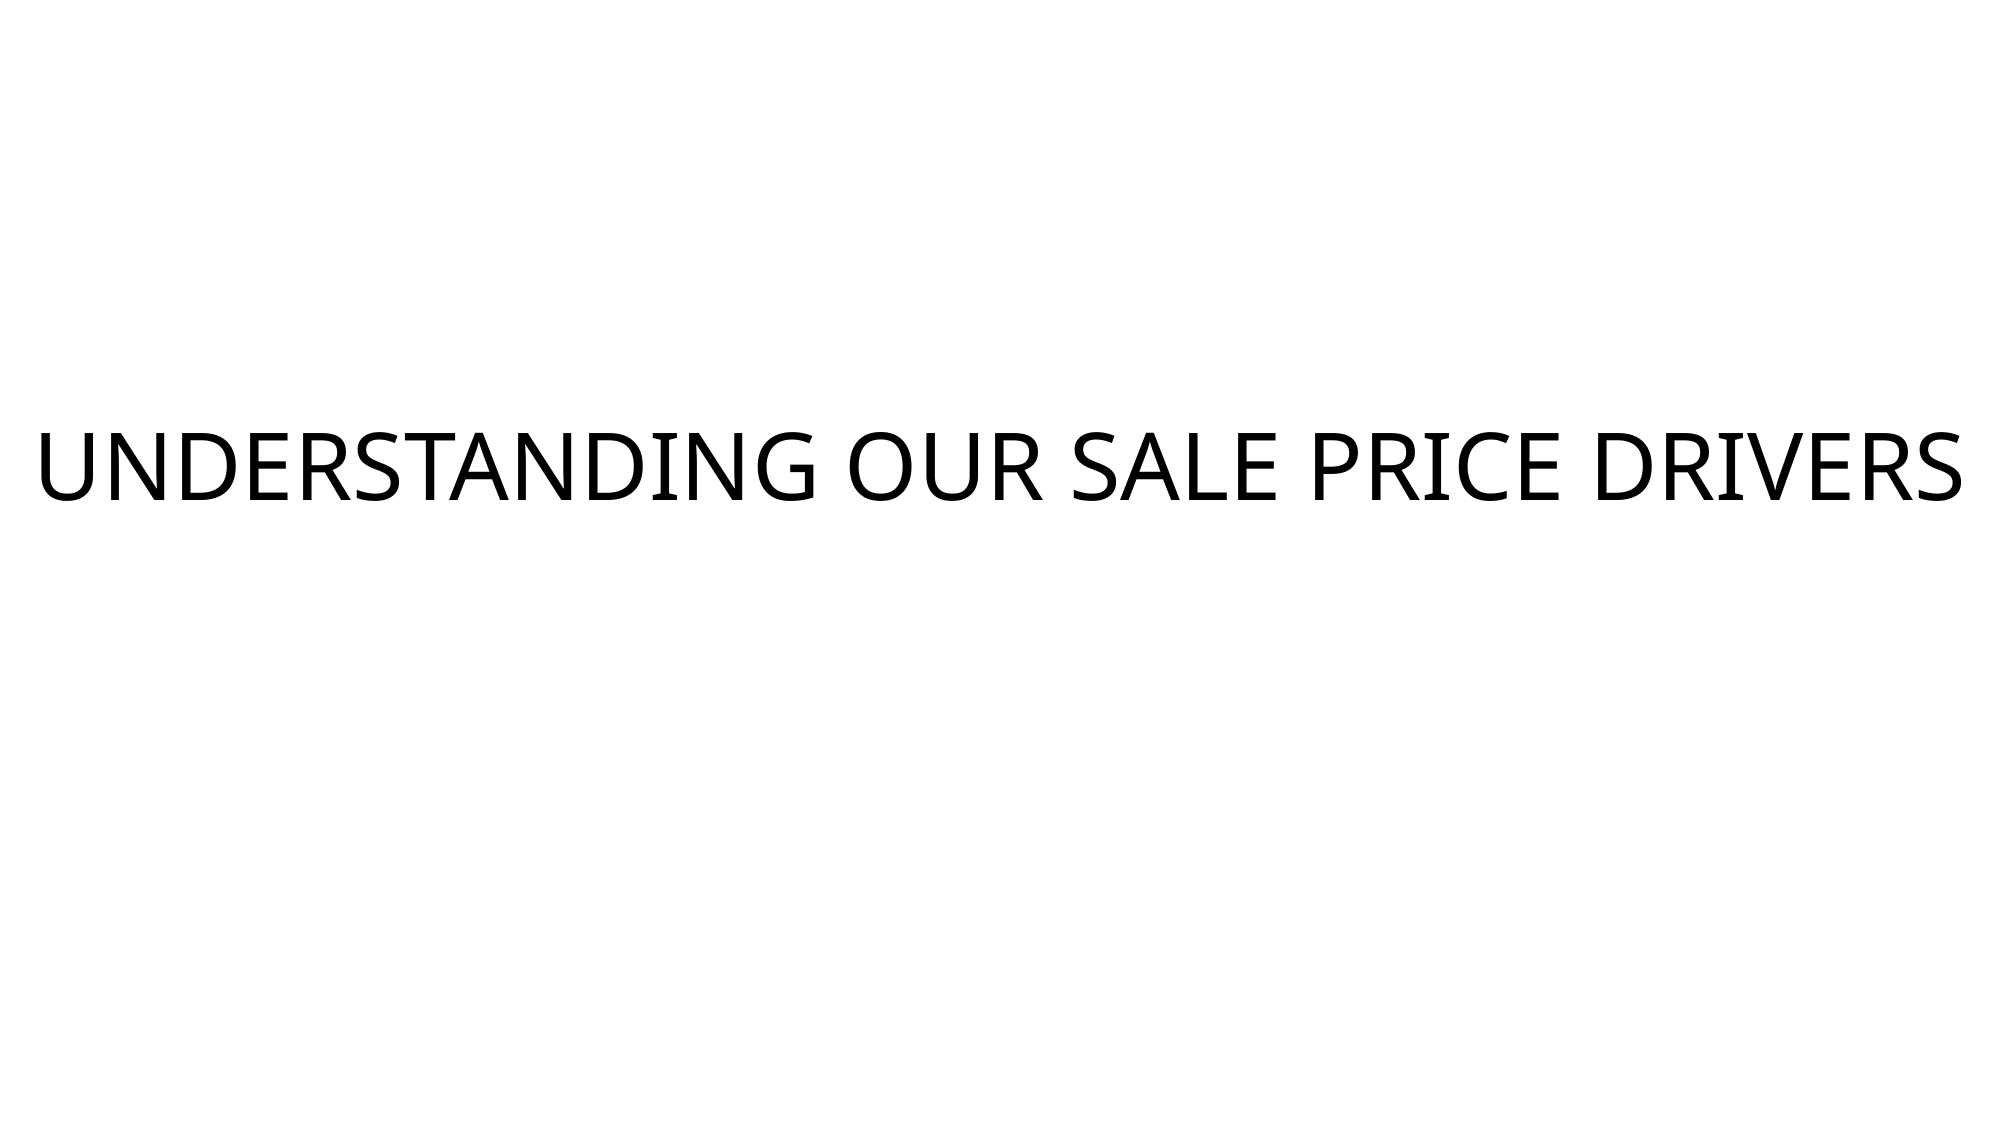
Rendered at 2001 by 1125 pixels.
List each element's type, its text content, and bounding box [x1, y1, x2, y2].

text_box UNDERSTANDING OUR SALE PRICE DRIVERS [0, 399, 2000, 527]
